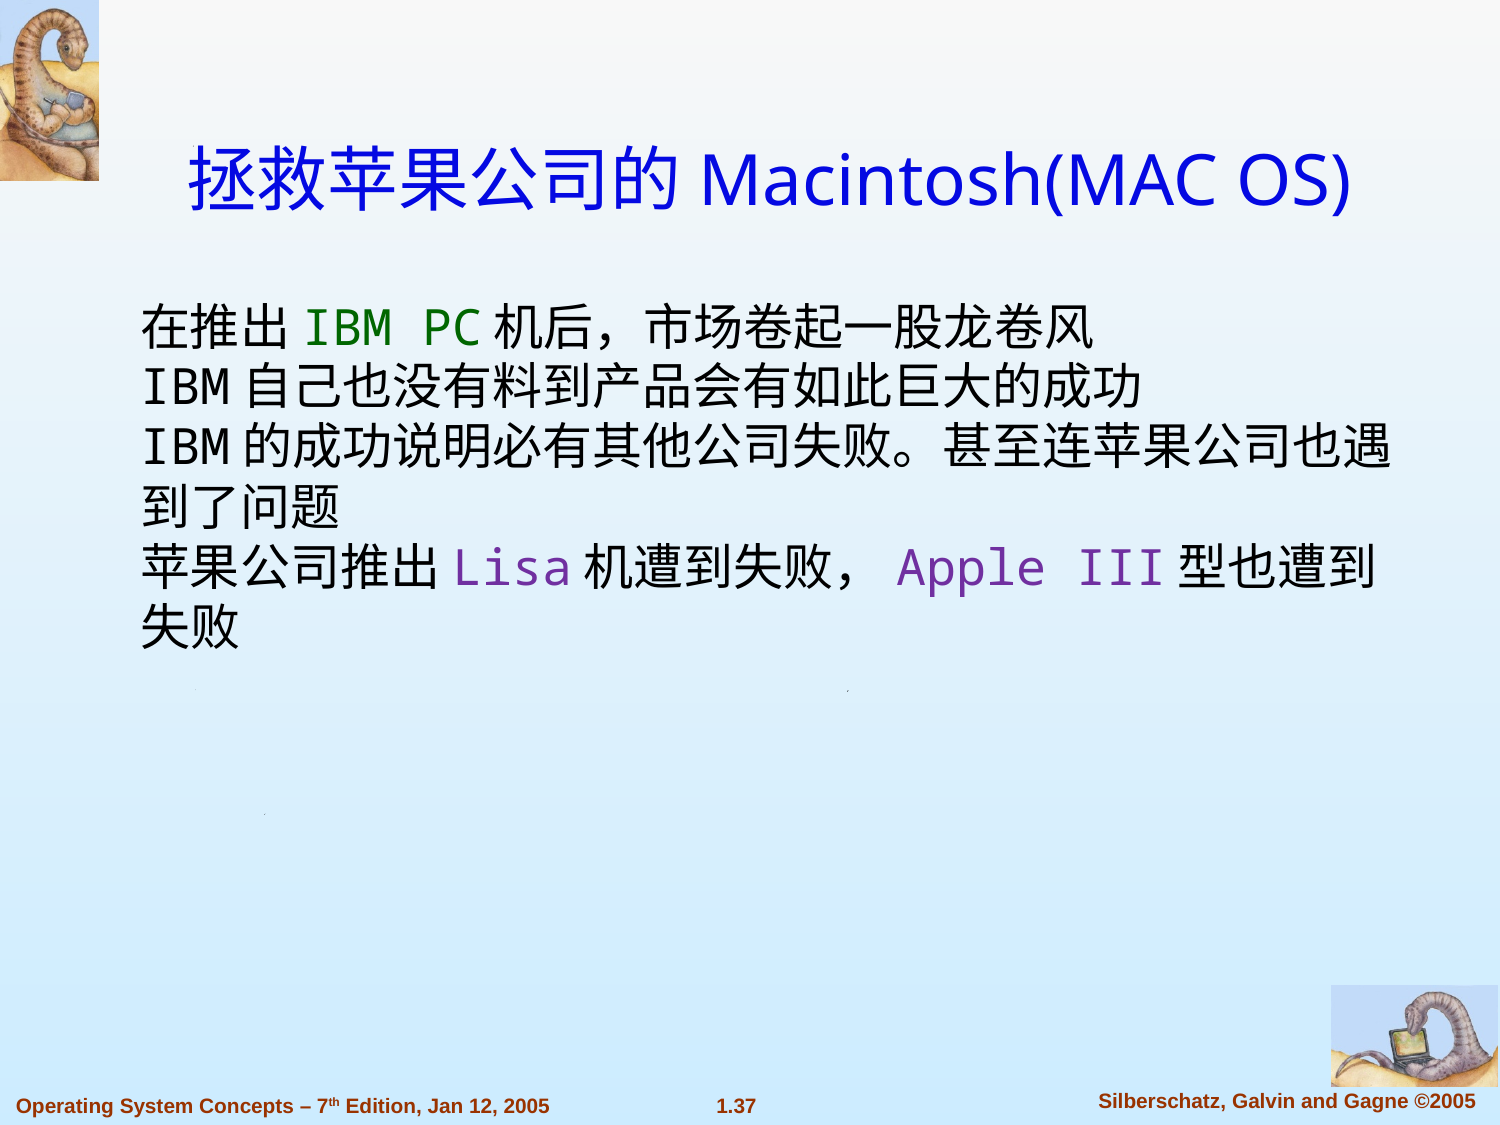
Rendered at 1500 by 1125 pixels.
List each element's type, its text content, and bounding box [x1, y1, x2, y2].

picture [0, 0, 99, 181]
title 拯救苹果公司的Macintosh(MAC OS) [171, 101, 1376, 227]
list 在推出IBM PC机后，市场卷起一股龙卷风 IBM自己也没有料到产品会有如此巨大的成功 IBM的成功说明必有其他公司失败。甚至连苹果公司也遇到了问题 苹果公司推出Lisa机遭到失败，Apple III型也遭到失败 [125, 287, 1436, 1125]
picture [1436, 985, 1498, 1087]
